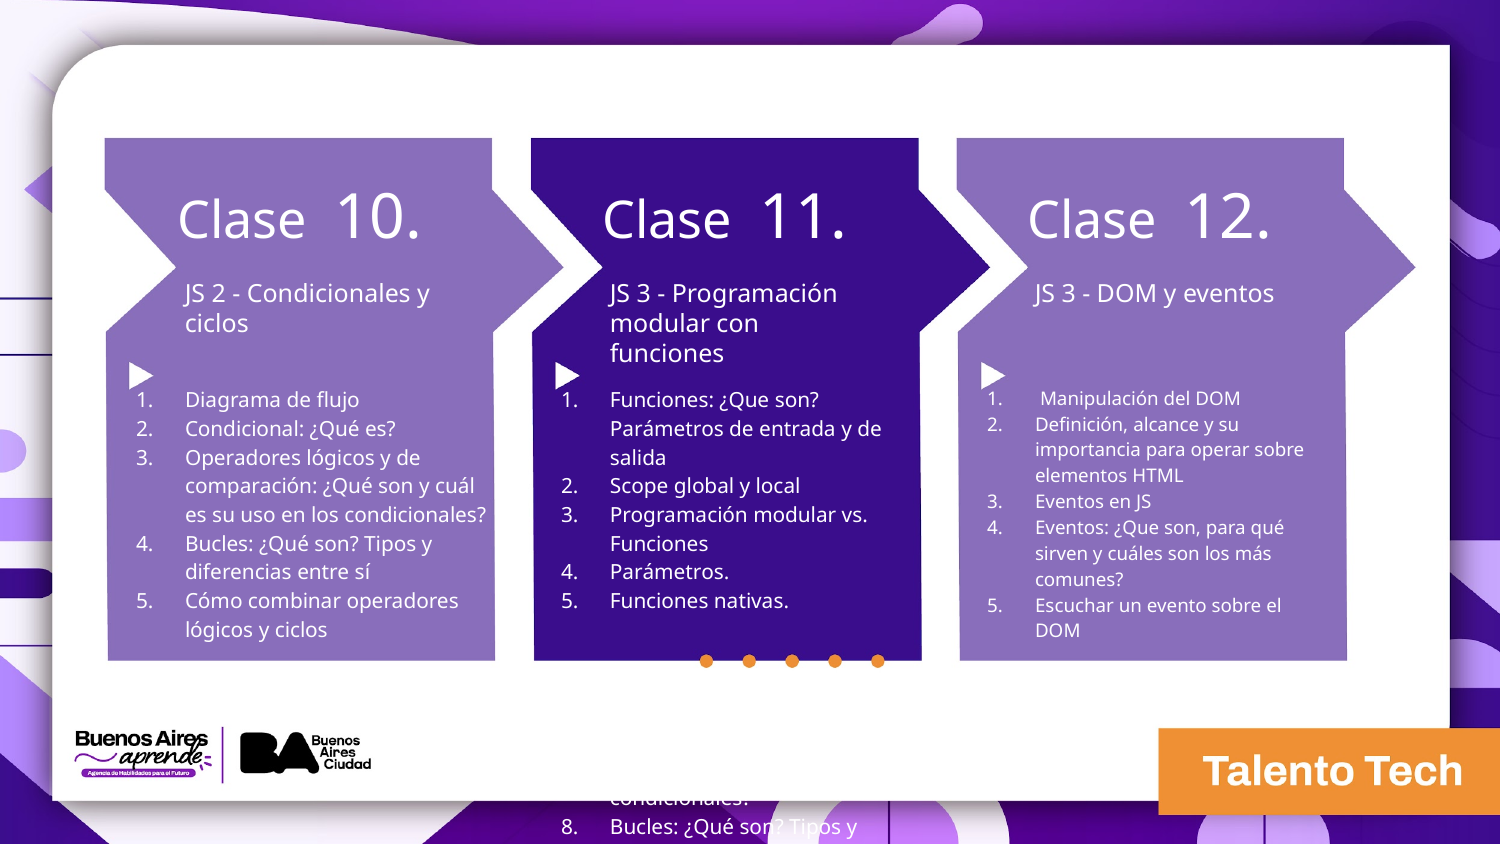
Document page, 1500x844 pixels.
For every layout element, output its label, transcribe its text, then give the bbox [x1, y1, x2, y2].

text_box JS 3 - Programación modular con funciones [594, 262, 890, 341]
text_box Clase 11. [587, 160, 883, 266]
text_box JS 3 - DOM y eventos [1019, 262, 1315, 341]
text_box Diagrama de flujo Condicional: ¿Qué es? Operadores lógicos y de comparación: ¿Qué son y cuál es su uso en los condicionales? Bucles: ¿Qué son? Tipos y diferencias entre sí Cómo combinar operadores lógicos y ciclos [94, 318, 512, 661]
text_box Manipulación del DOM Definición, alcance y su importancia para operar sobre elementos HTML Eventos en JS Eventos: ¿Que son, para qué sirven y cuáles son los más comunes? Escuchar un evento sobre el DOM [944, 318, 1323, 661]
text_box Clase 10. [162, 160, 458, 266]
text_box JS 2 - Condicionales y ciclos [169, 262, 465, 341]
text_box Clase 12. [1012, 160, 1308, 266]
text_box Funciones: ¿Que son? Parámetros de entrada y de salida Scope global y local Programación modular vs. Funciones Parámetros. Funciones nativas. Condicional: ¿Qué es? Operadores lógicos y de comparación: ¿Qué son y cuál es su uso en los condicionales? Bucles: ¿Qué son? Tipos y diferencias entre sí Cómo combinar operadores lógicos y ciclos [519, 318, 898, 661]
picture [0, 0, 1500, 844]
